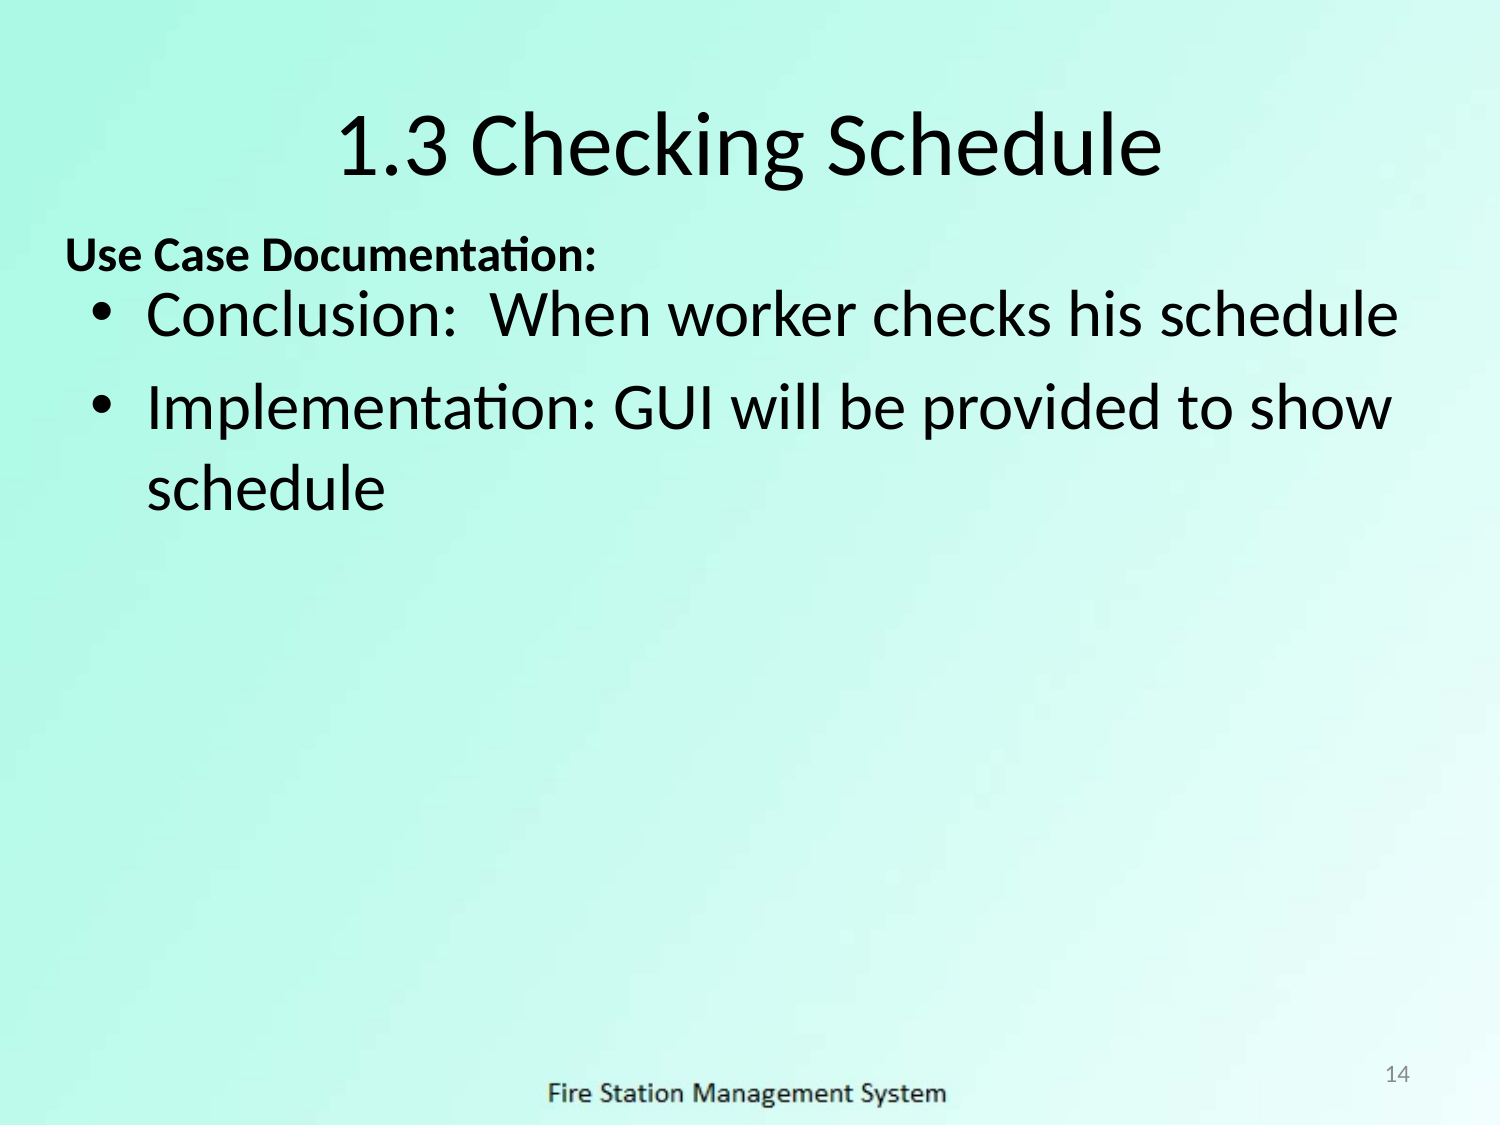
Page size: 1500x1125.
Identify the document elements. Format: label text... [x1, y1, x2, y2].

slide_number 14 [1074, 1042, 1425, 1103]
title 1.3 Checking Schedule [75, 45, 1425, 233]
picture [0, 0, 1500, 1125]
text_box Use Case Documentation: [50, 214, 838, 290]
list Conclusion: When worker checks his schedule Implementation: GUI will be provided to show schedule [75, 262, 1425, 1005]
